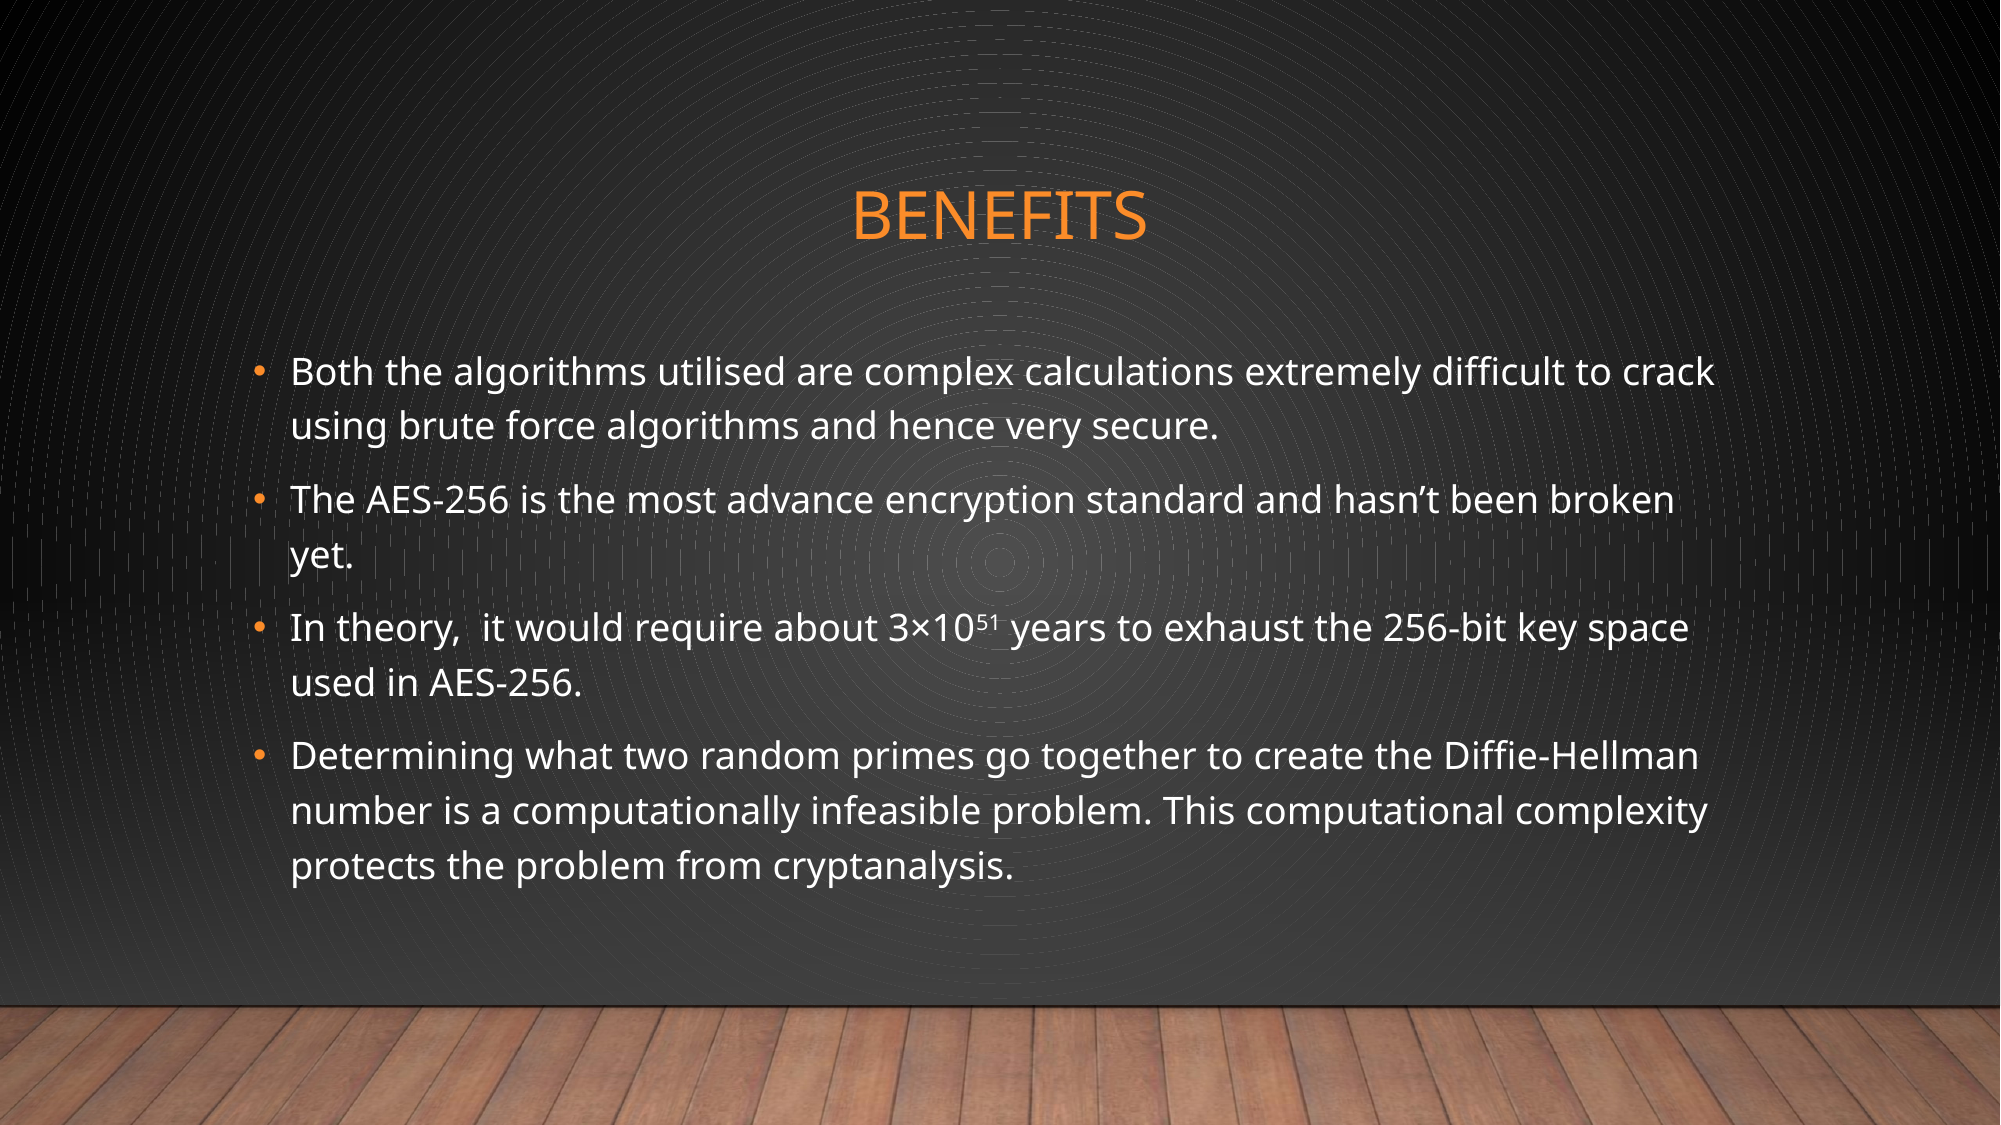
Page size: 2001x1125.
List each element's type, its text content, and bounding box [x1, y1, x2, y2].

list Both the algorithms utilised are complex calculations extremely difficult to crack using brute force algorithms and hence very secure. The AES-256 is the most advance encryption standard and hasn’t been broken yet. In theory, it would require about 3×1051 years to exhaust the 256-bit key space used in AES-256. Determining what two random primes go together to create the Diffie-Hellman number is a computationally infeasible problem. This computational complexity protects the problem from cryptanalysis. [238, 330, 1763, 897]
picture [0, 1005, 2000, 1125]
title benefits [238, 131, 1763, 305]
